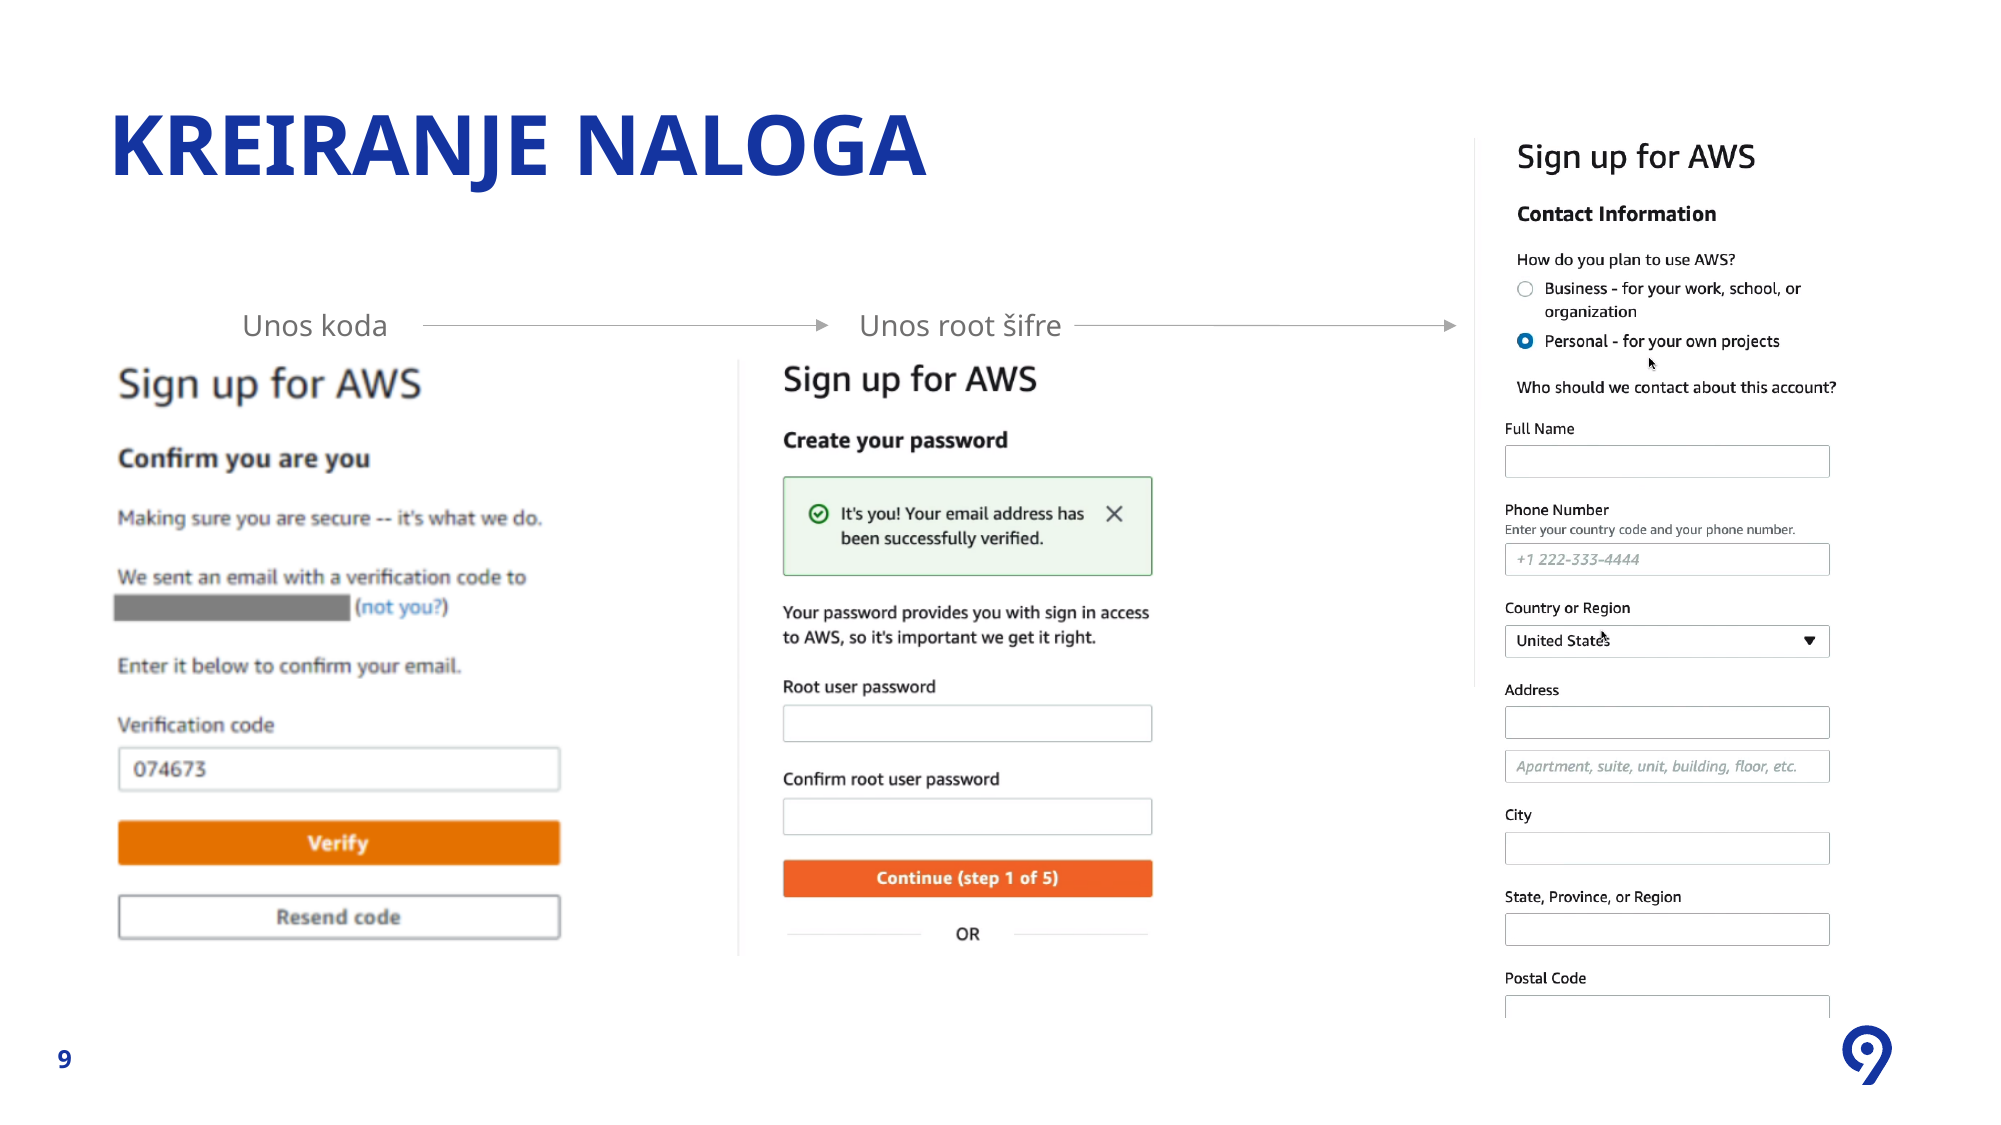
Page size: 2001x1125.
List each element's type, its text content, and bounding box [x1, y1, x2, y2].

picture [102, 348, 577, 956]
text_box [1460, 131, 1891, 1018]
picture [721, 348, 1200, 956]
title Kreiranje Naloga [108, 84, 1579, 225]
slide_number 9 [57, 1045, 103, 1077]
text_box Unos koda [236, 301, 395, 348]
text_box Unos root šifre [853, 301, 1069, 348]
